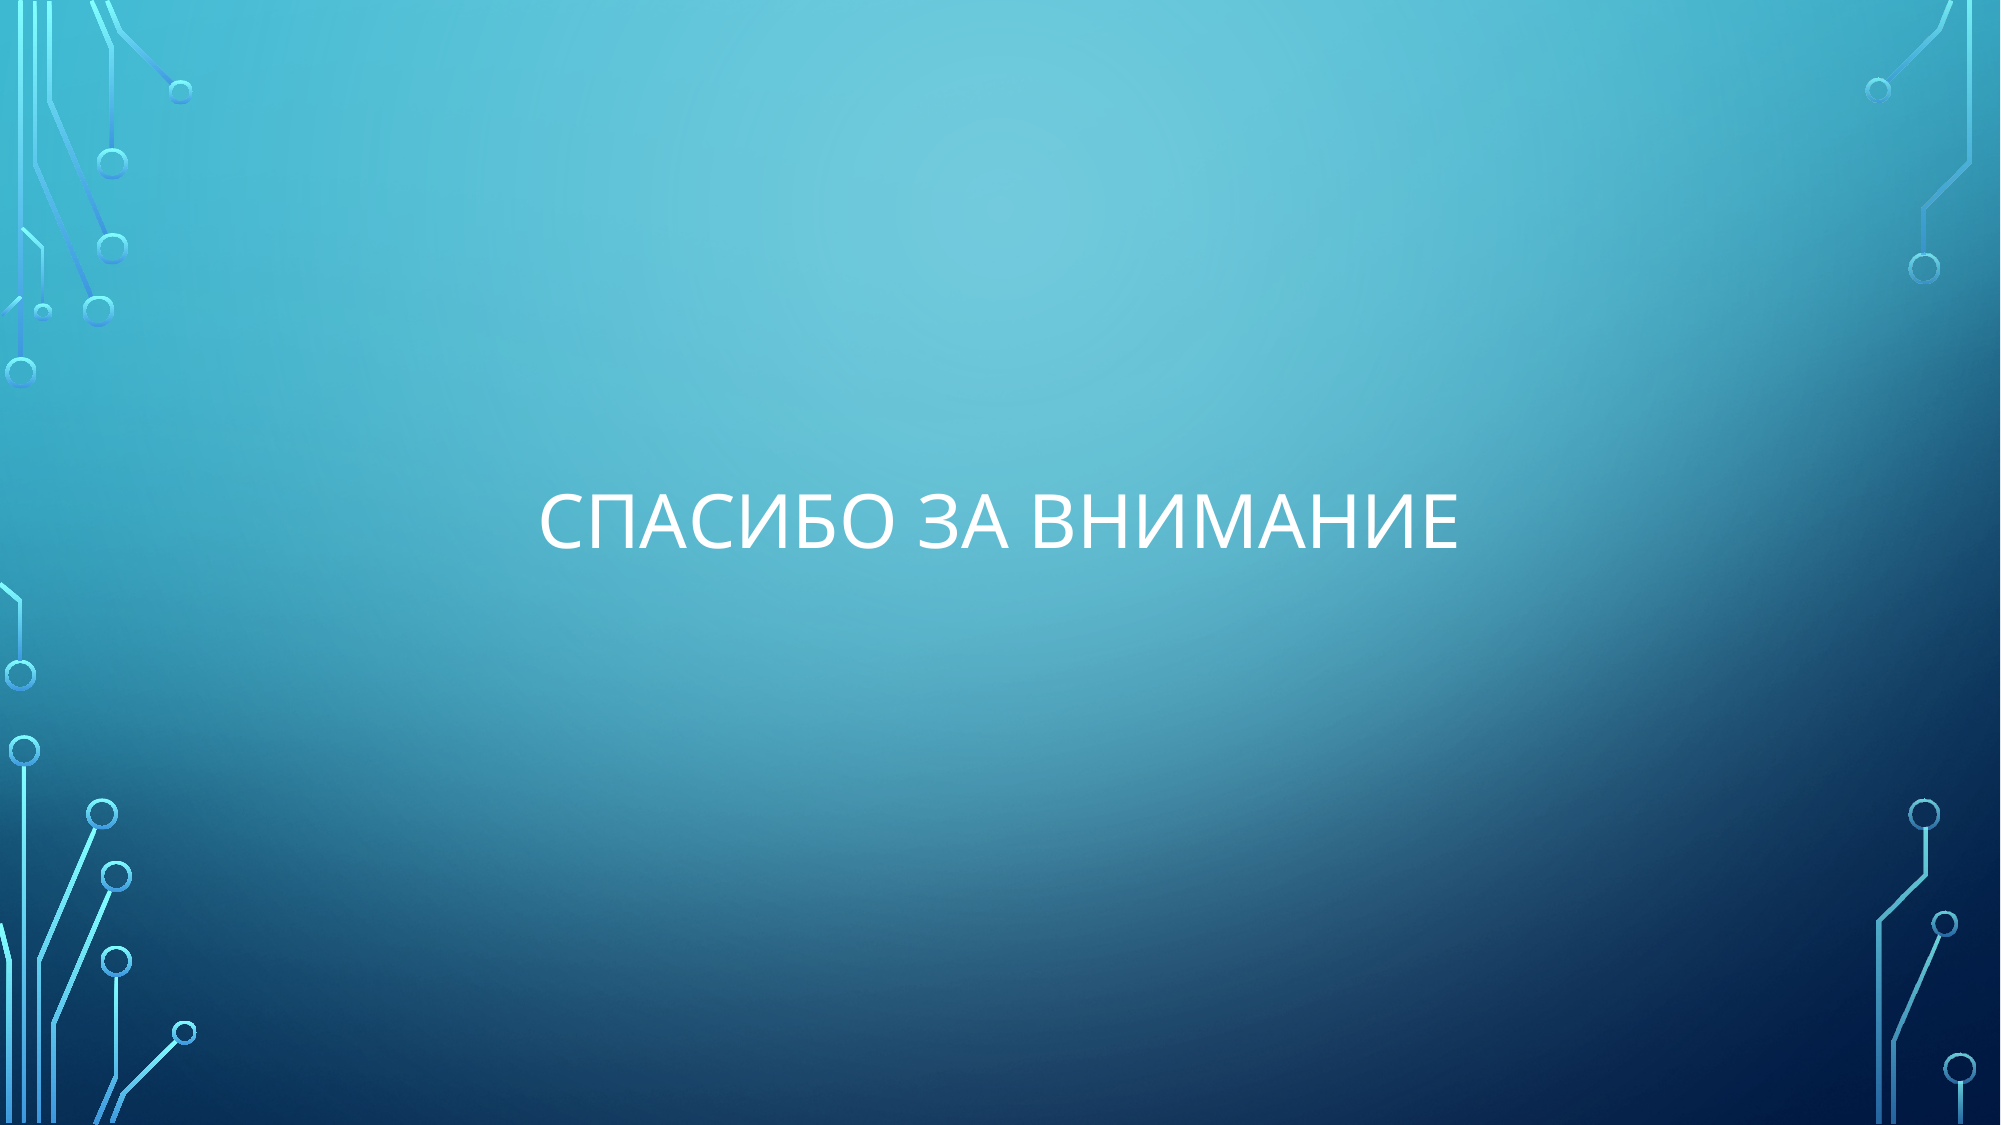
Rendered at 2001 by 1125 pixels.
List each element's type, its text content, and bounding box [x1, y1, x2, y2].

title СПАСИБО за внимание [187, 101, 1813, 947]
